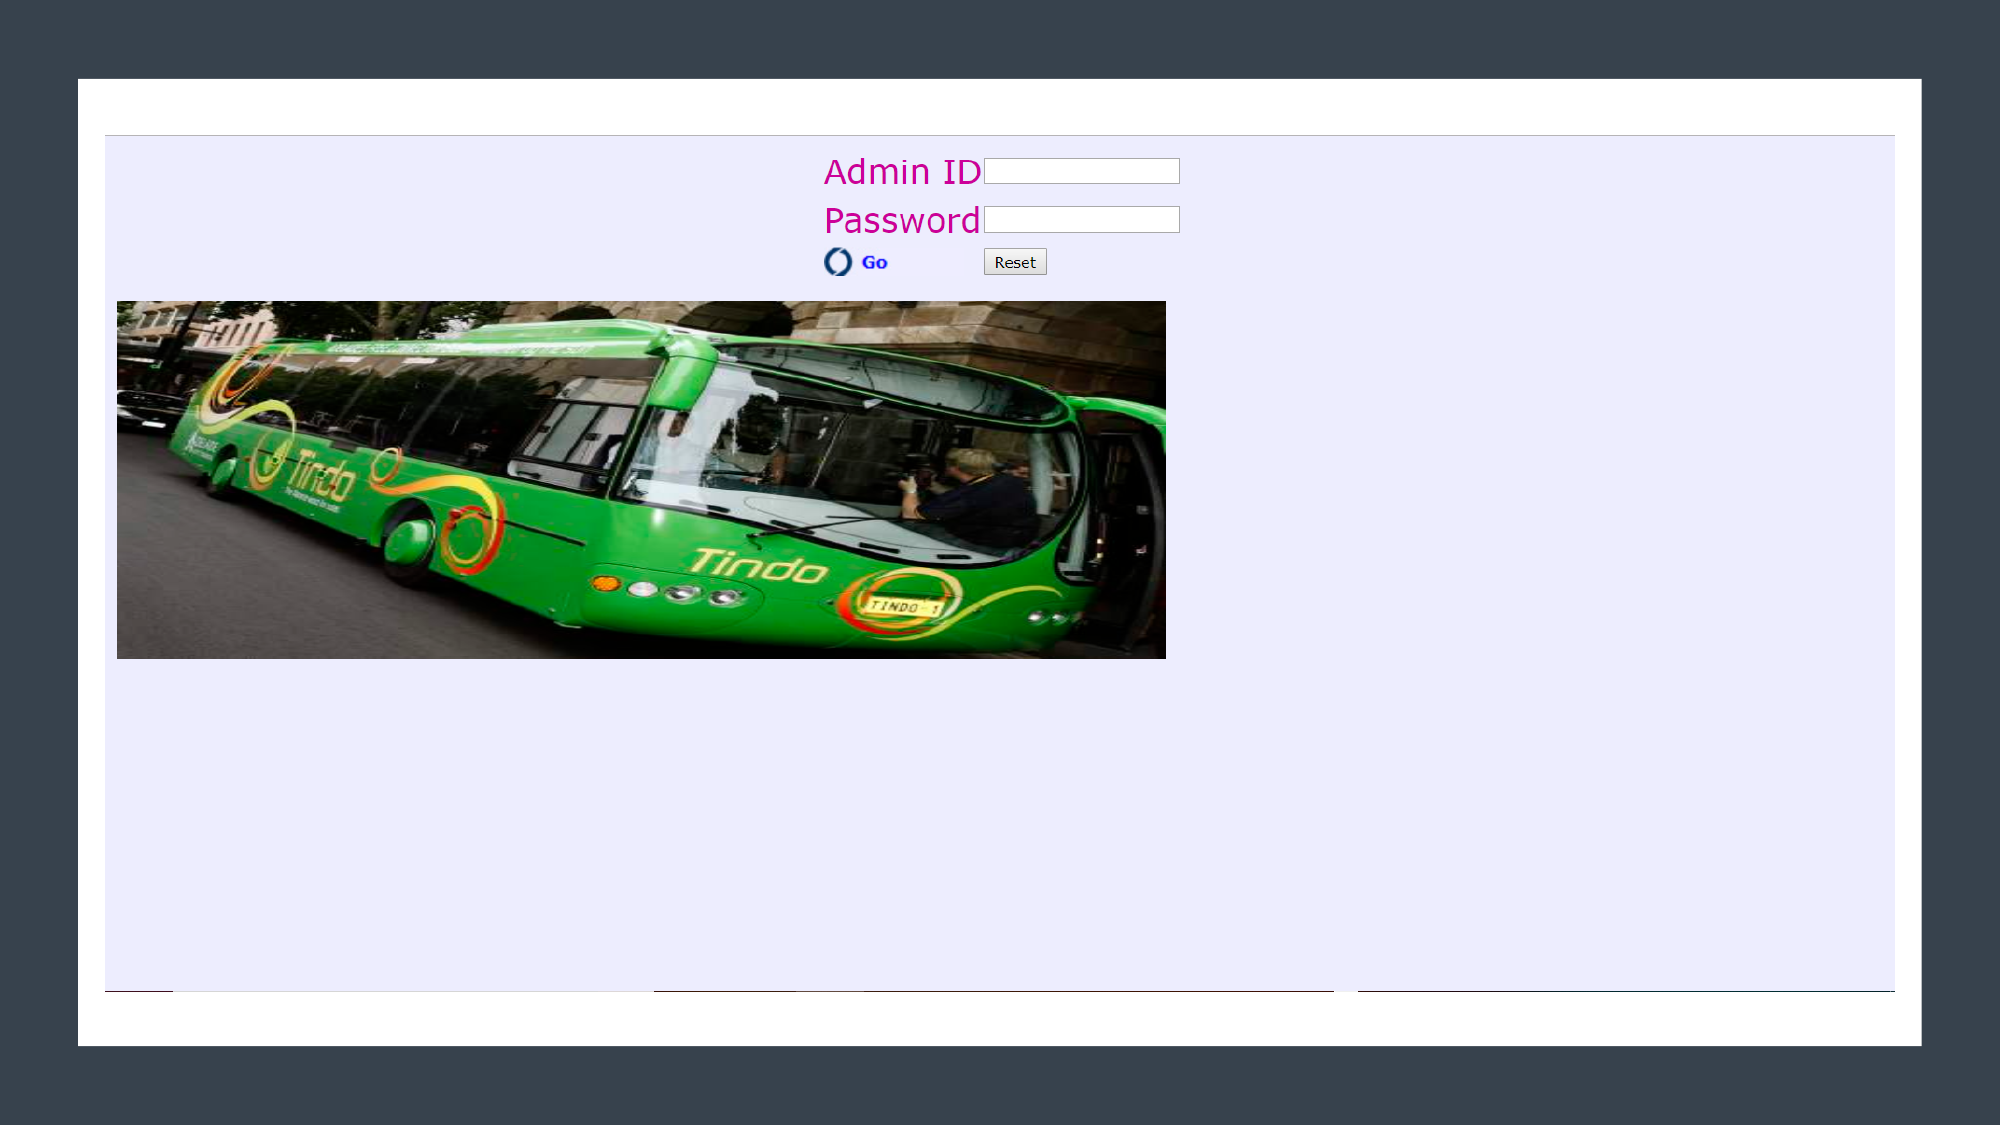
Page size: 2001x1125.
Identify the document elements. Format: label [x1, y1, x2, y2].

picture [105, 133, 1895, 992]
text_box [0, 0, 2000, 1125]
text_box [77, 78, 1923, 1047]
